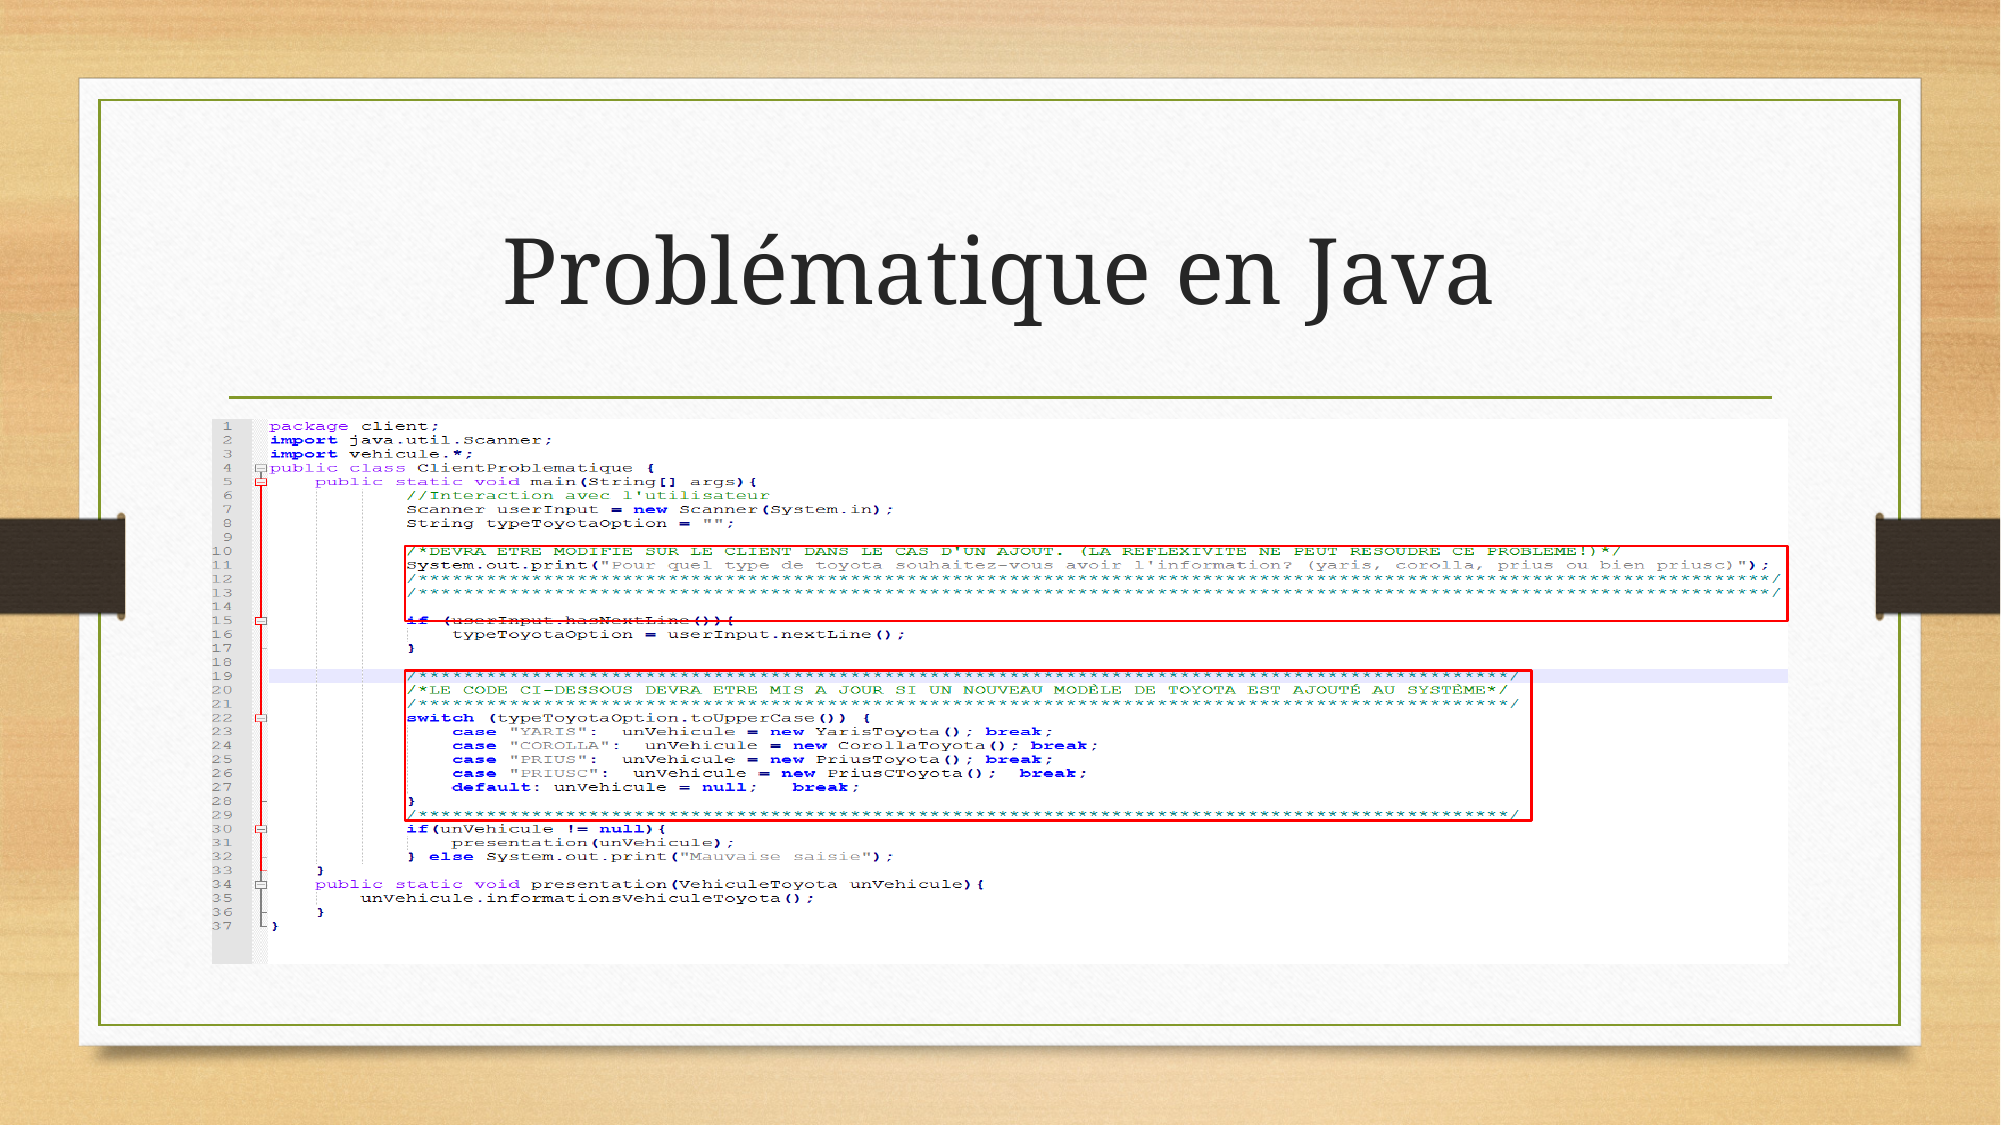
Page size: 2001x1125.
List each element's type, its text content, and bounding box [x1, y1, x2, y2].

picture [0, 0, 2001, 1125]
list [212, 419, 1788, 964]
title Problématique en Java [212, 161, 1788, 375]
